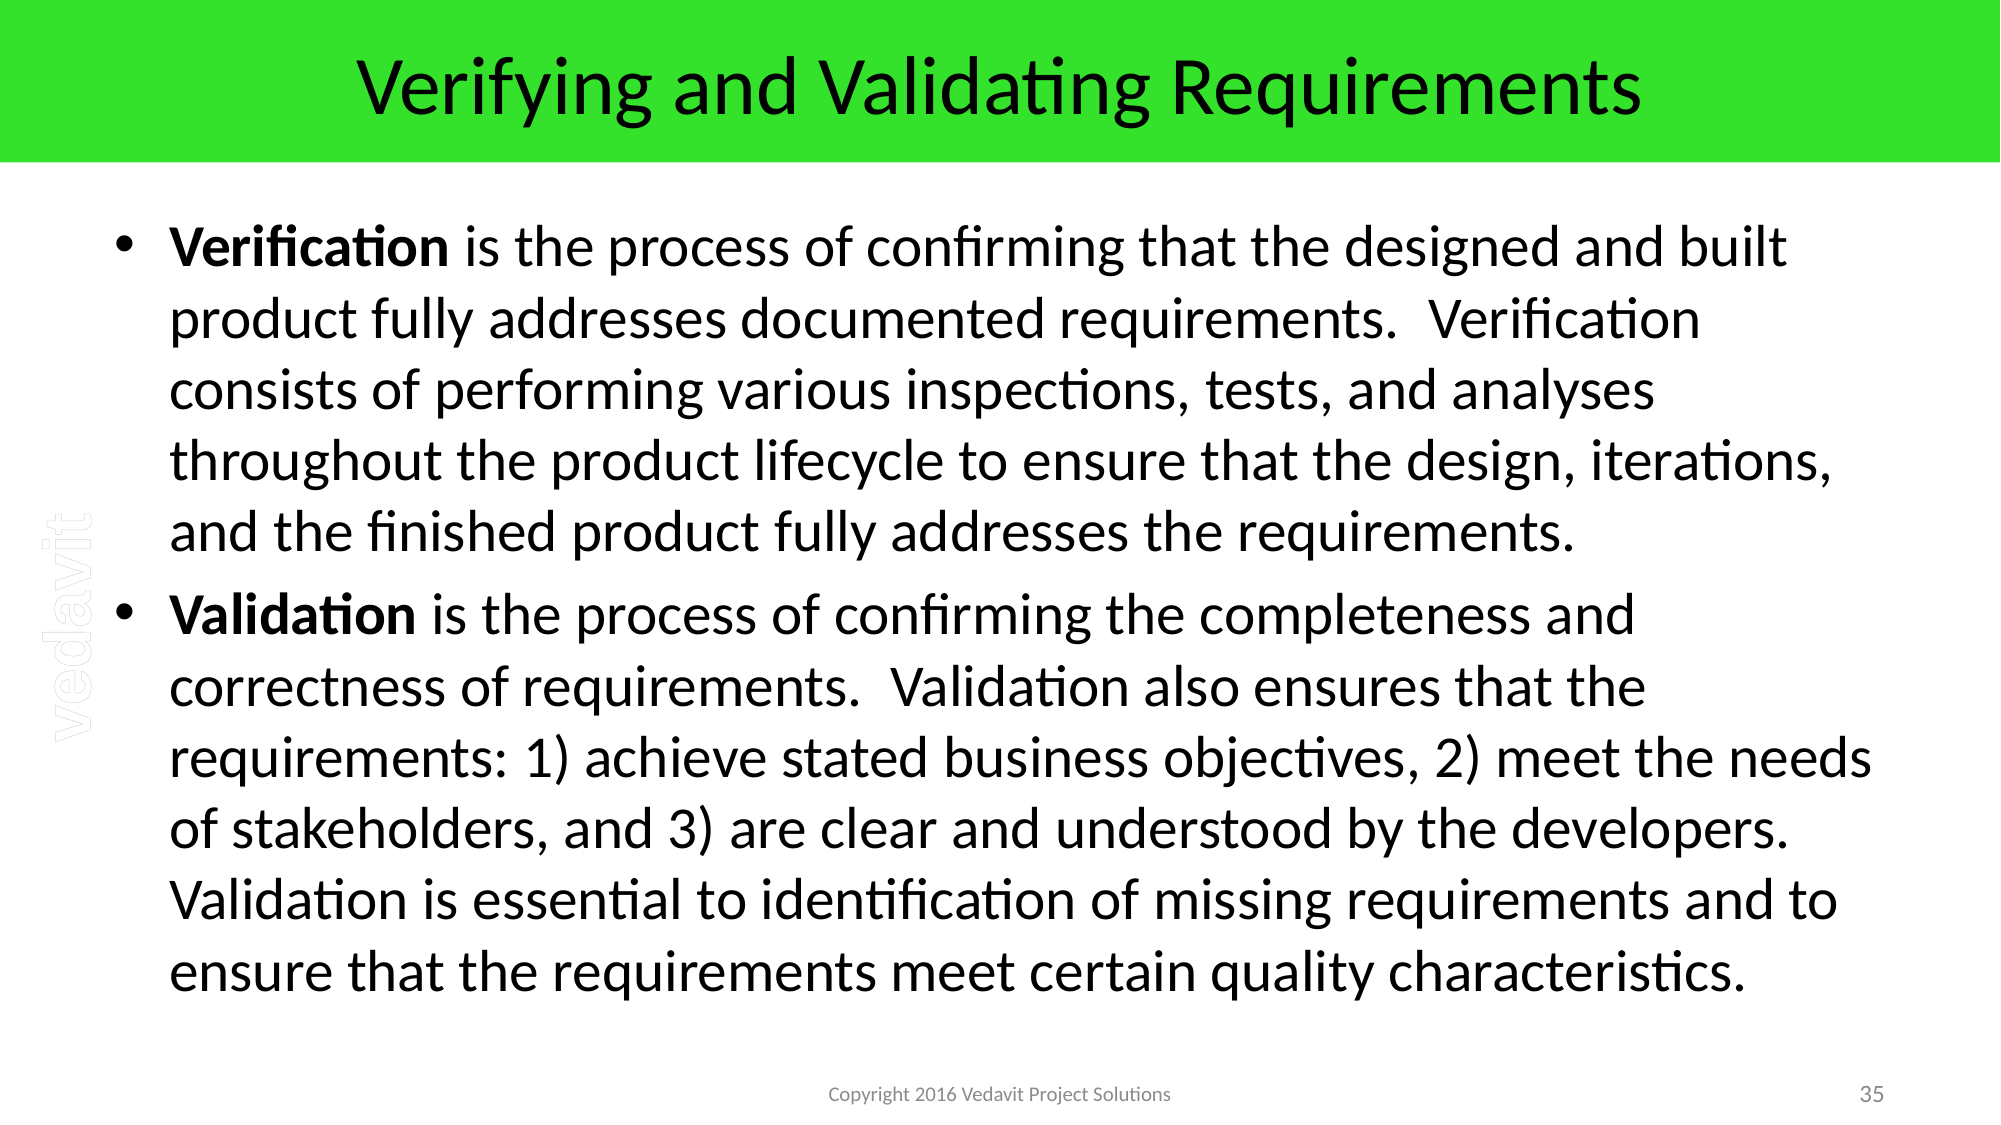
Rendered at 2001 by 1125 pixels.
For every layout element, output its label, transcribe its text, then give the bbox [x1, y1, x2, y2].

footer Copyright 2016 Vedavit Project Solutions [683, 1062, 1317, 1123]
title Verifying and Validating Requirements [0, 0, 2000, 163]
list Verification is the process of confirming that the designed and built product fully addresses documented requirements. Verification consists of performing various inspections, tests, and analyses throughout the product lifecycle to ensure that the design, iterations, and the finished product fully addresses the requirements. Validation is the process of confirming the completeness and correctness of requirements. Validation also ensures that the requirements: 1) achieve stated business objectives, 2) meet the needs of stakeholders, and 3) are clear and understood by the developers. Validation is essential to identification of missing requirements and to ensure that the requirements meet certain quality characteristics. [99, 200, 1900, 1038]
slide_number 35 [1433, 1062, 1900, 1123]
